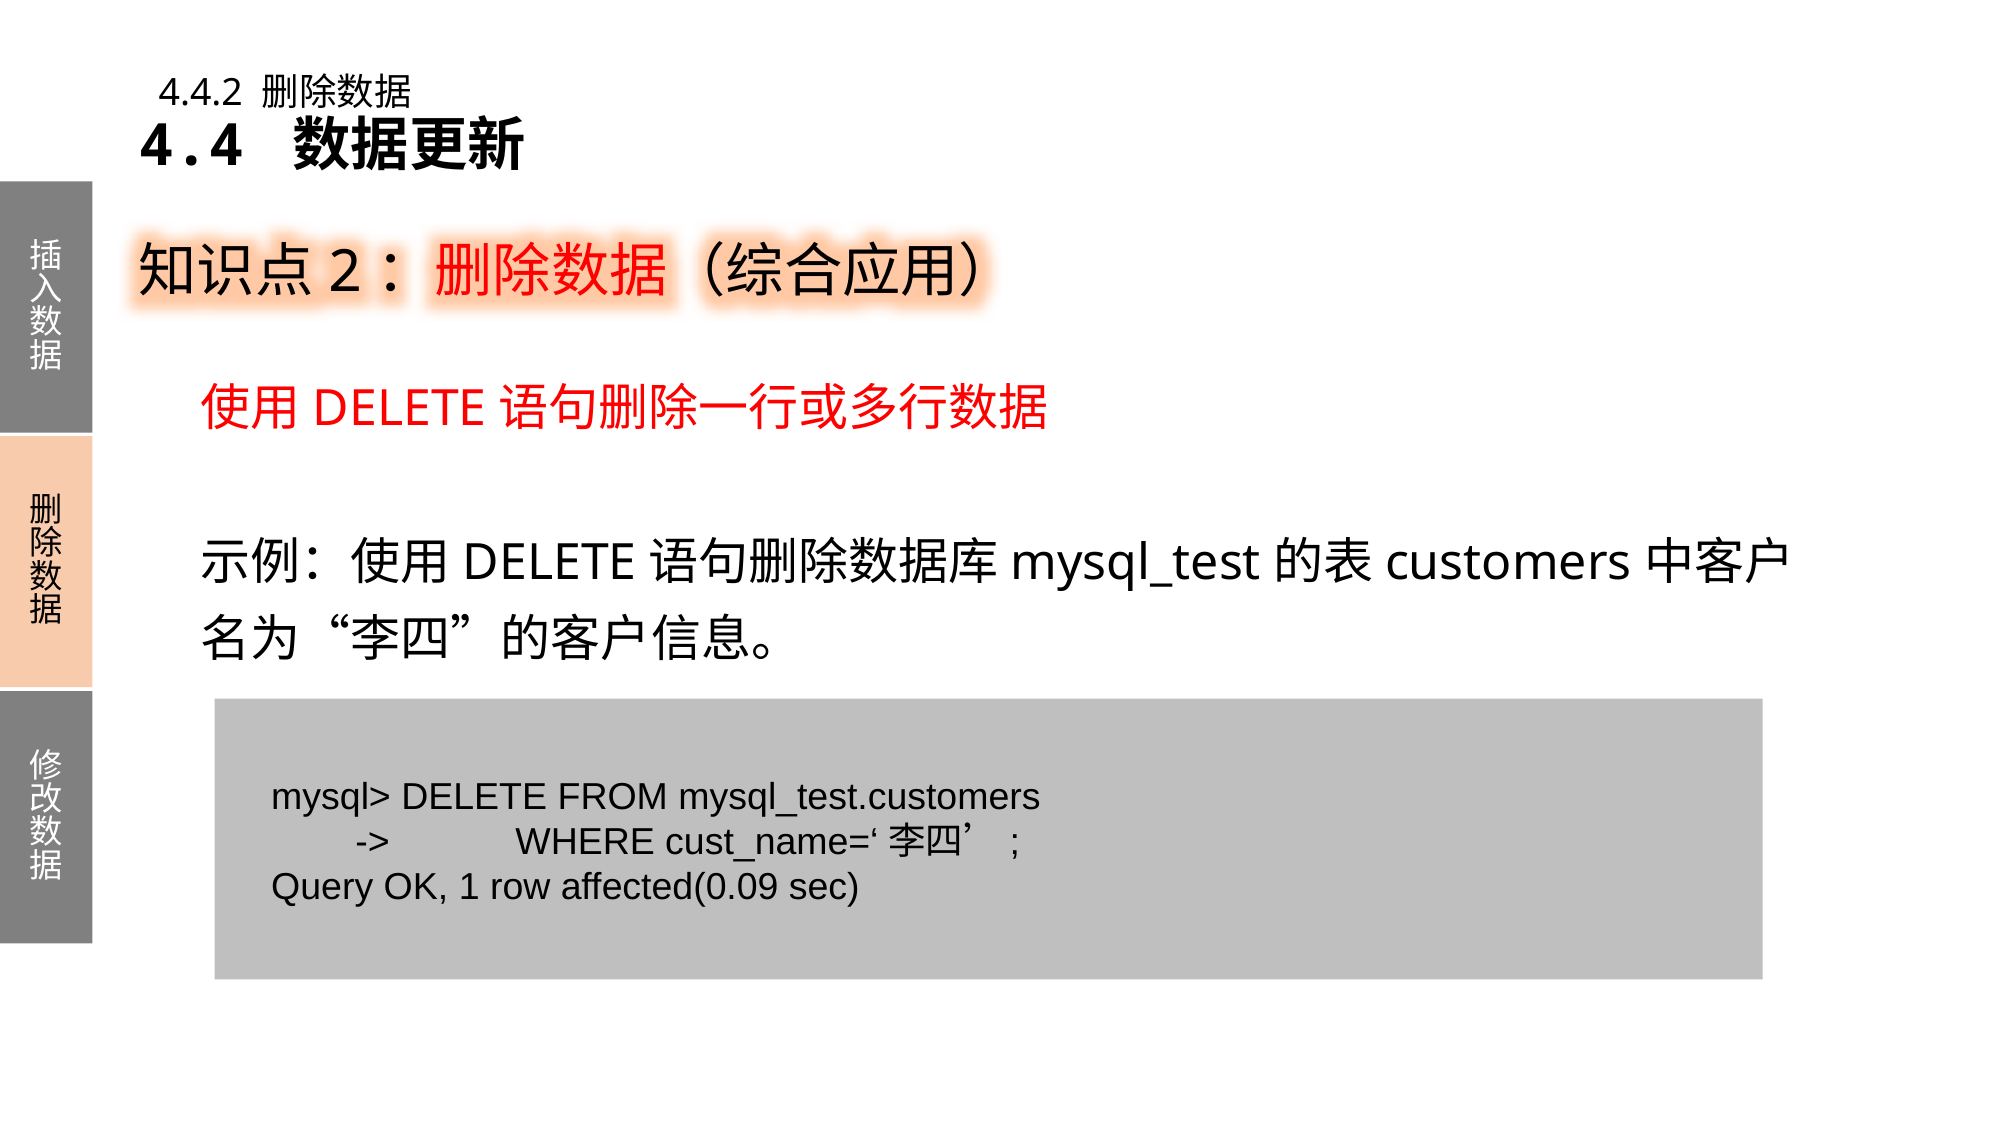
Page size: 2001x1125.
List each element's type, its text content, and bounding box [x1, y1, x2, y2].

text_box 练习题 [114, 166, 1954, 339]
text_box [0, 181, 93, 944]
text_box mysql> DELETE FROM mysql_test.customers -> WHERE cust_name=‘李四’; Query OK, 1 row affected(0.09 sec) [214, 698, 1764, 981]
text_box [118, 170, 1949, 335]
text_box 知识点2：删除数据（综合应用） [120, 172, 1945, 329]
text_box 4.4 数据更新 [120, 97, 1568, 153]
text_box 4.4.2 删除数据 [143, 28, 1257, 121]
text_box 使用DELETE语句删除一行或多行数据 示例：使用DELETE语句删除数据库mysql_test的表customers中客户名为“李四”的客户信息。 [186, 350, 1827, 674]
